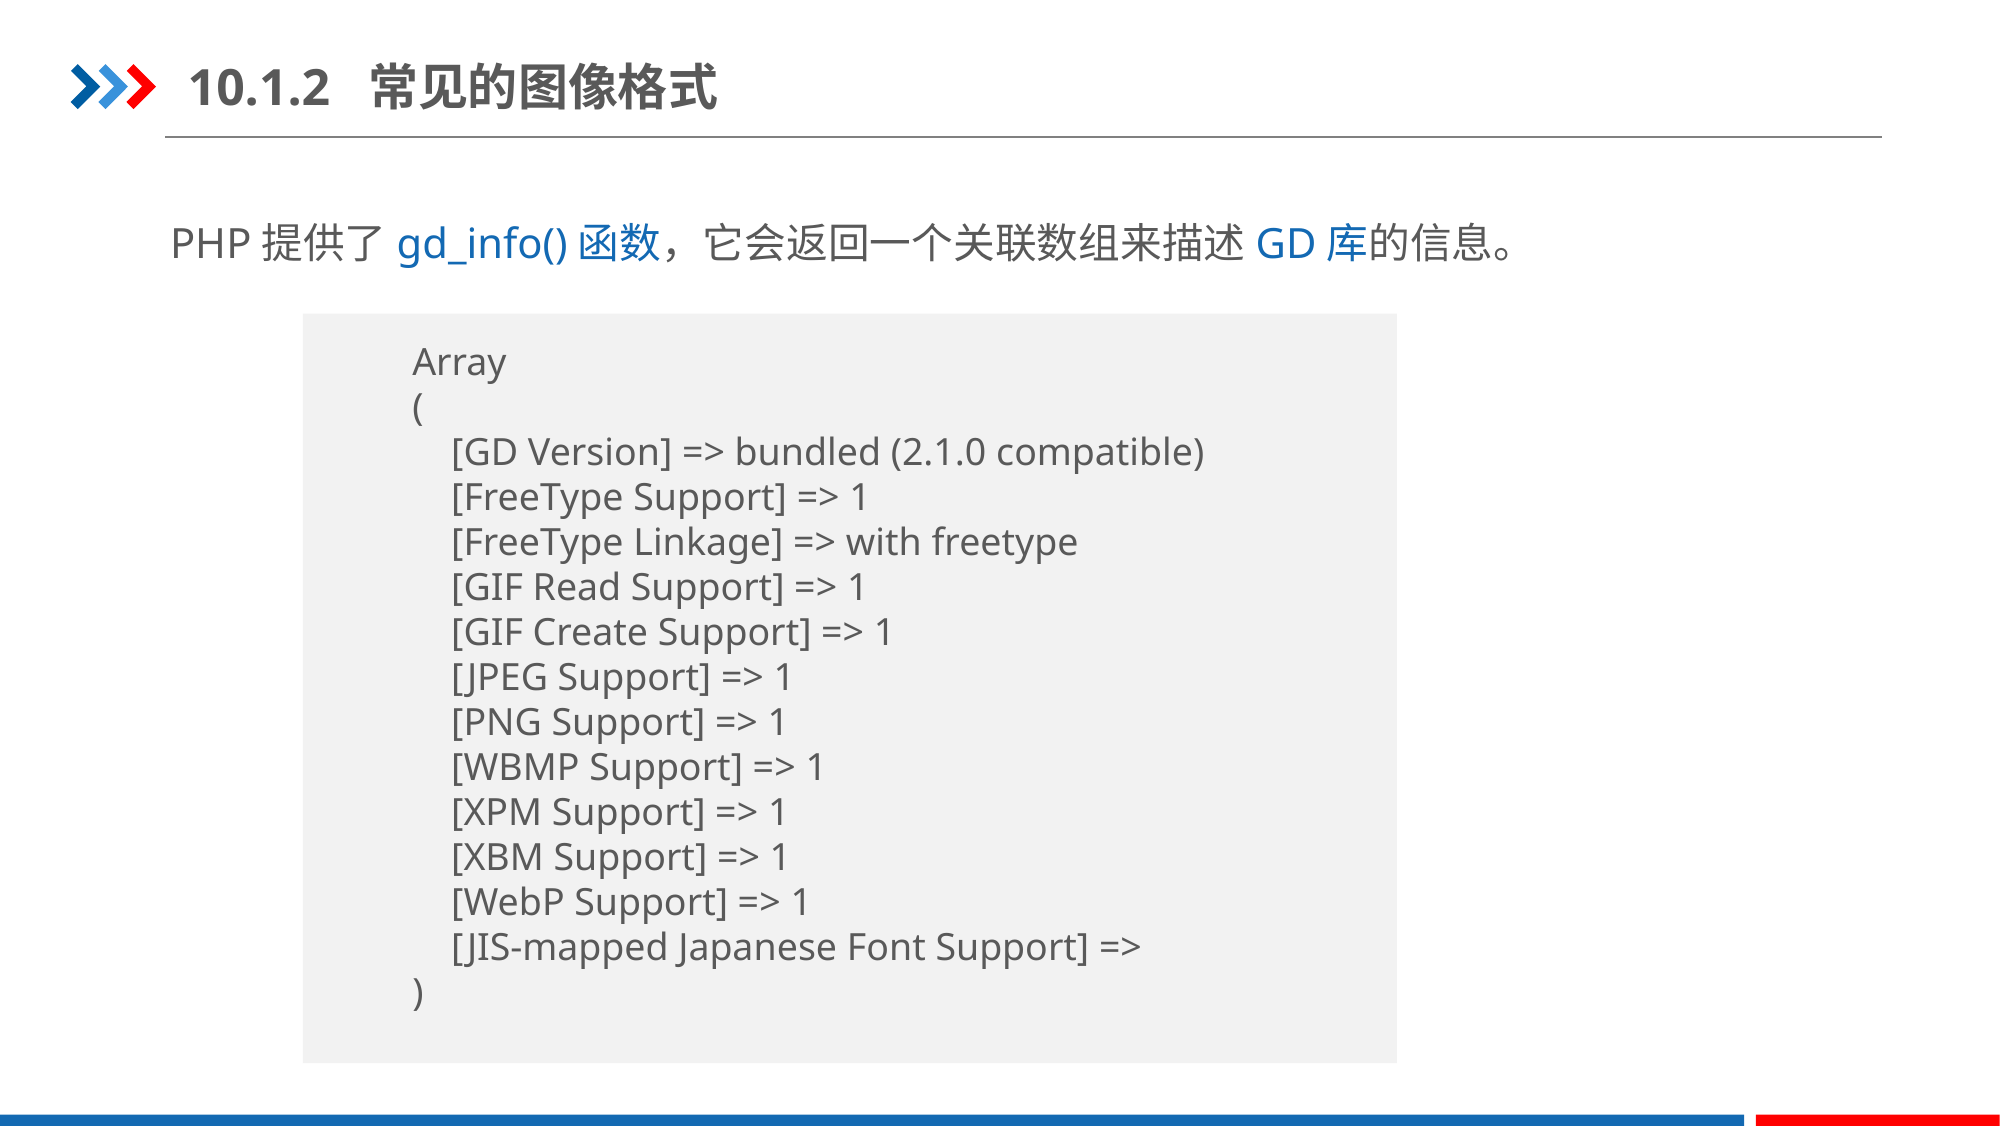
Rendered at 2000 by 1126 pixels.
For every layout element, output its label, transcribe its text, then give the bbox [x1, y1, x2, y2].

text_box Array ( [GD Version] => bundled (2.1.0 compatible) [FreeType Support] => 1 [FreeType Linkage] => with freetype [GIF Read Support] => 1 [GIF Create Support] => 1 [JPEG Support] => 1 [PNG Support] => 1 [WBMP Support] => 1 [XPM Support] => 1 [XBM Support] => 1 [WebP Support] => 1 [JIS-mapped Japanese Font Support] => ) [397, 285, 1397, 1020]
text_box 10.1.2 常见的图像格式 [187, 43, 827, 127]
text_box PHP提供了gd_info()函数，它会返回一个关联数组来描述GD库的信息。 [155, 184, 1845, 274]
text_box [302, 313, 1397, 1064]
